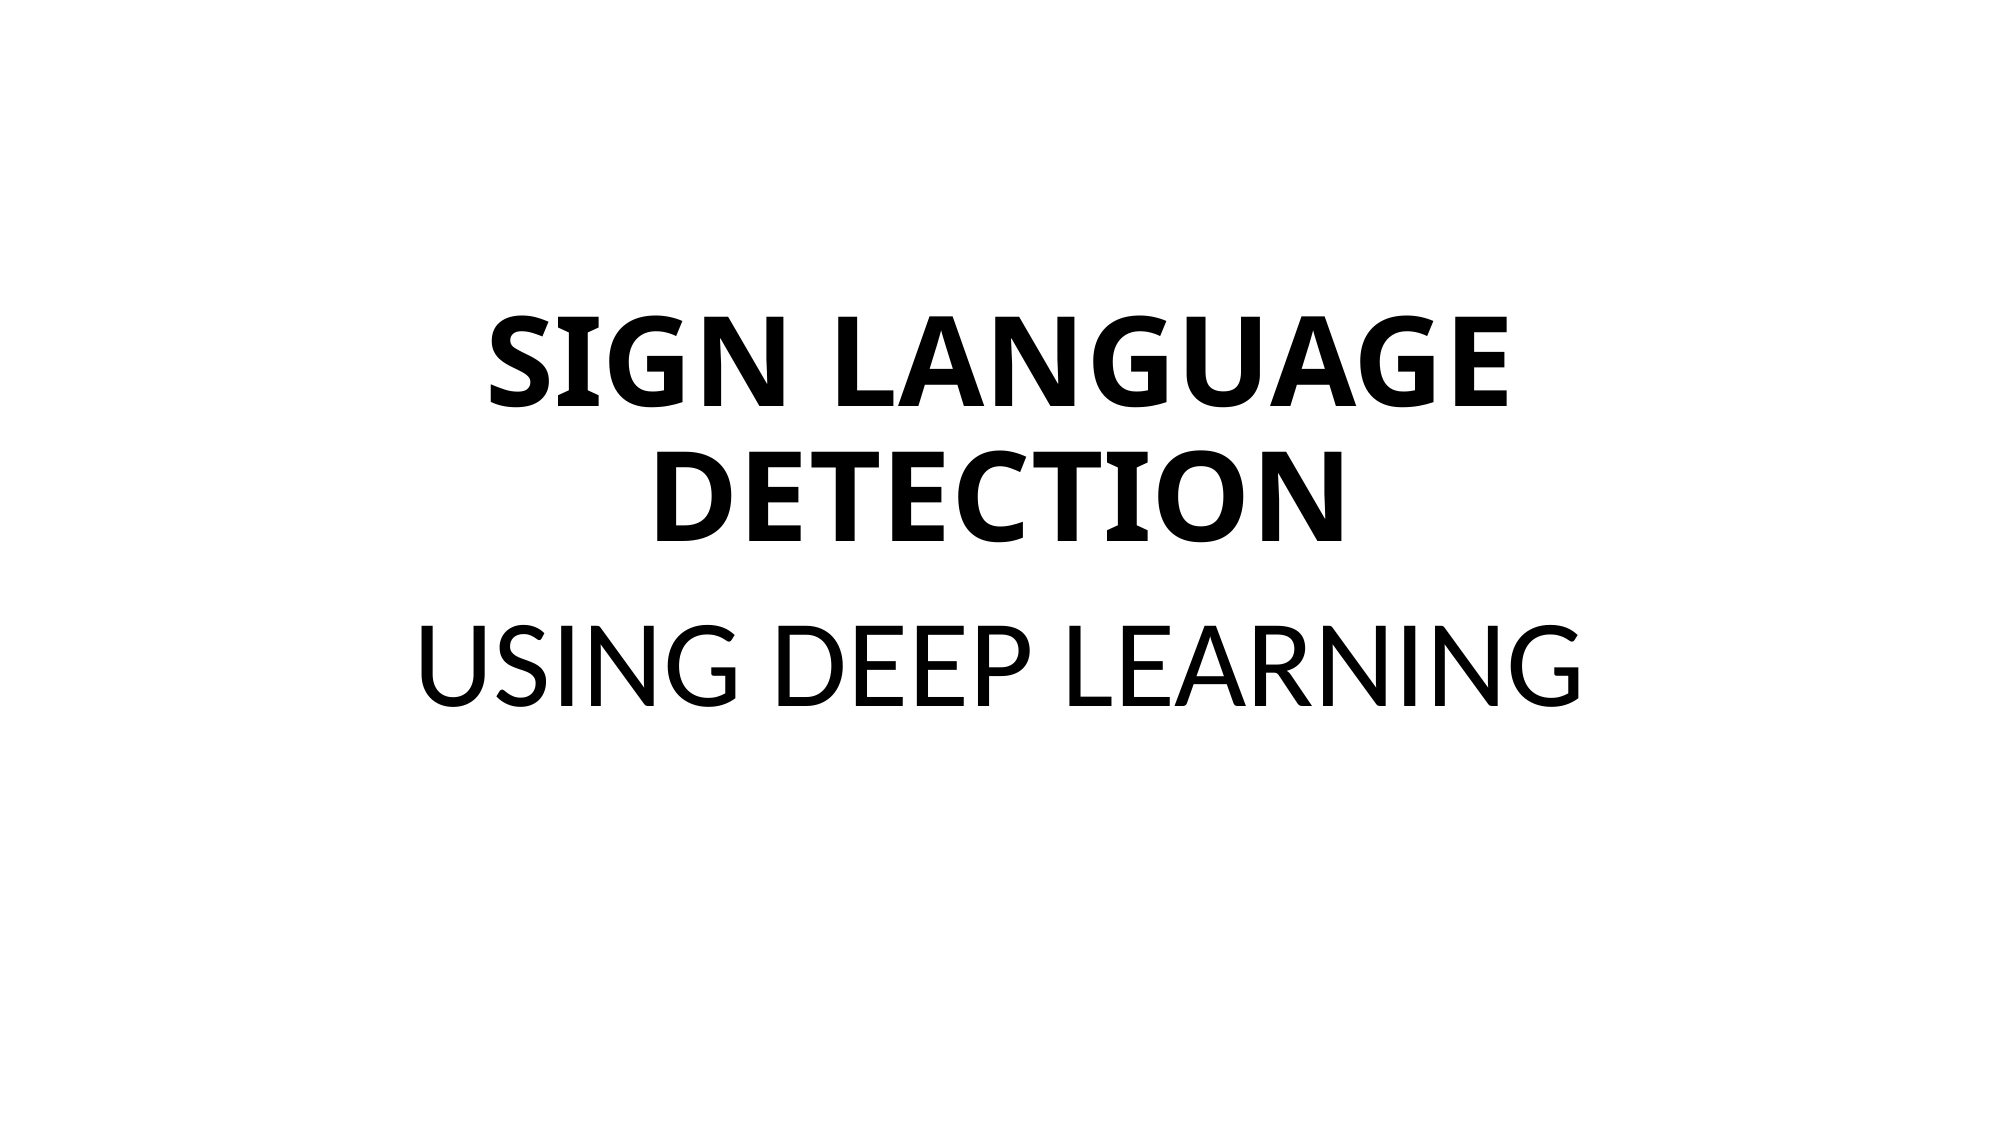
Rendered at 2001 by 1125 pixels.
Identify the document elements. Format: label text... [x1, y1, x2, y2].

subtitle USING DEEP LEARNING [249, 590, 1750, 863]
title SIGN LANGUAGE DETECTION [249, 184, 1750, 576]
